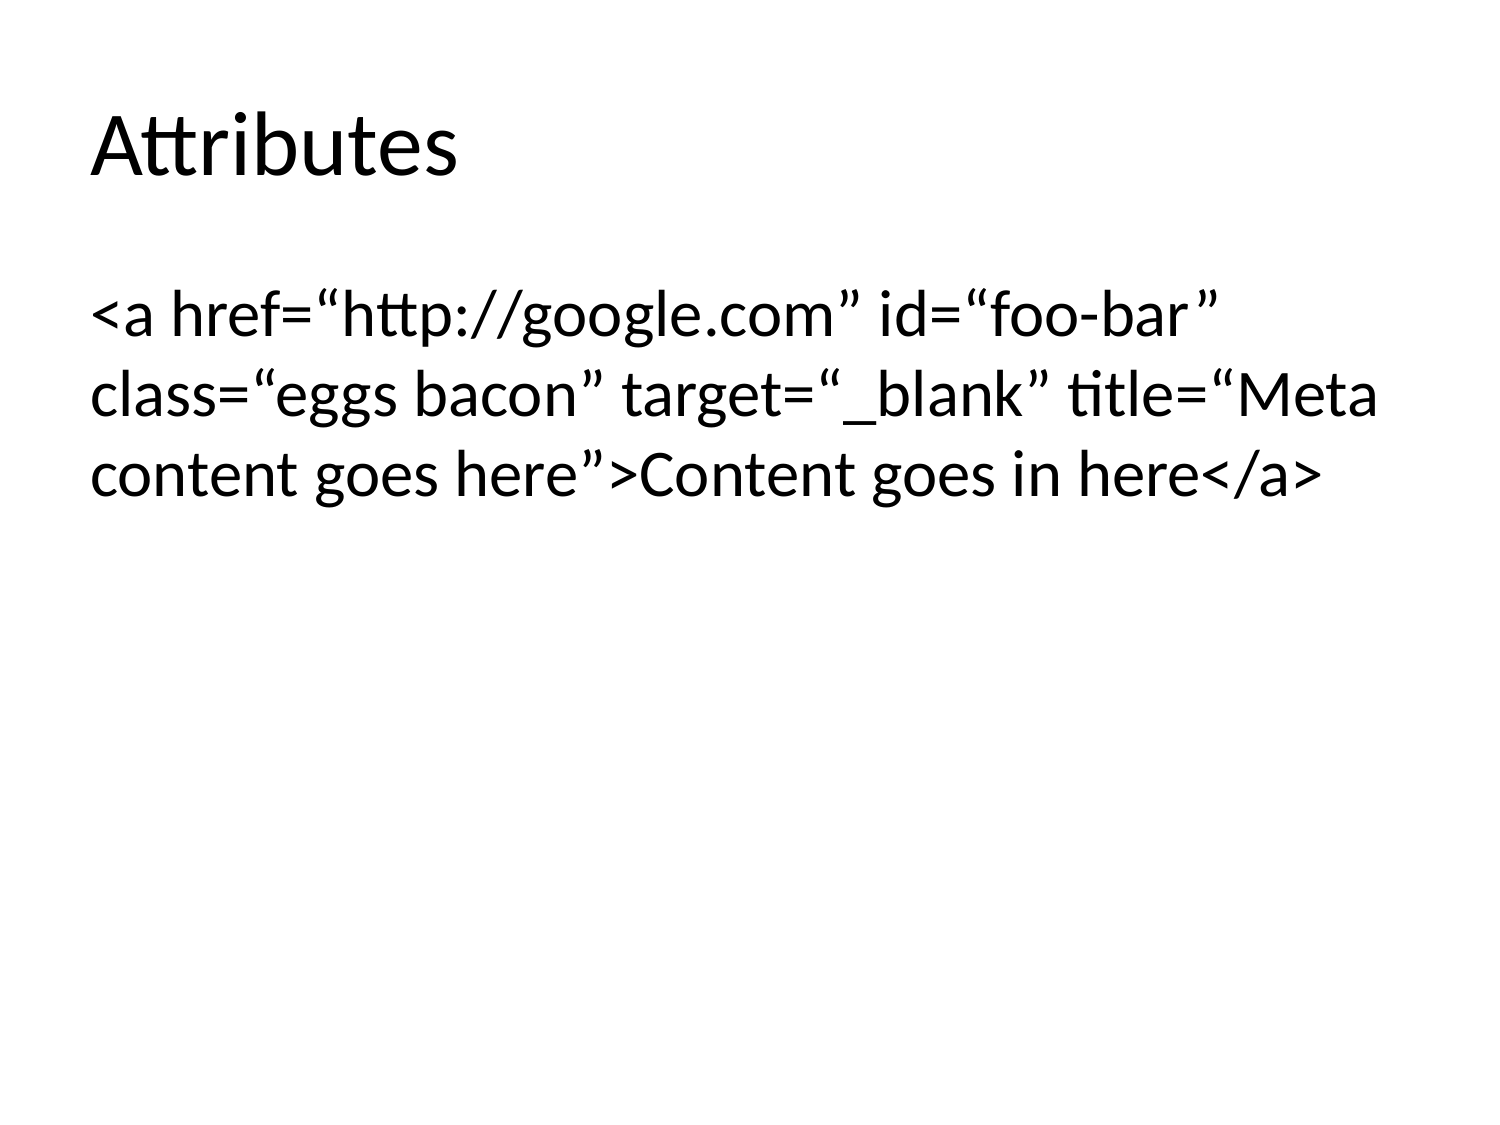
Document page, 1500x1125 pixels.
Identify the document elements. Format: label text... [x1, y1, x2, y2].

title Attributes [75, 45, 1425, 233]
list <a href=“http://google.com” id=“foo-bar” class=“eggs bacon” target=“_blank” title=“Meta content goes here”>Content goes in here</a> [75, 262, 1425, 1005]
